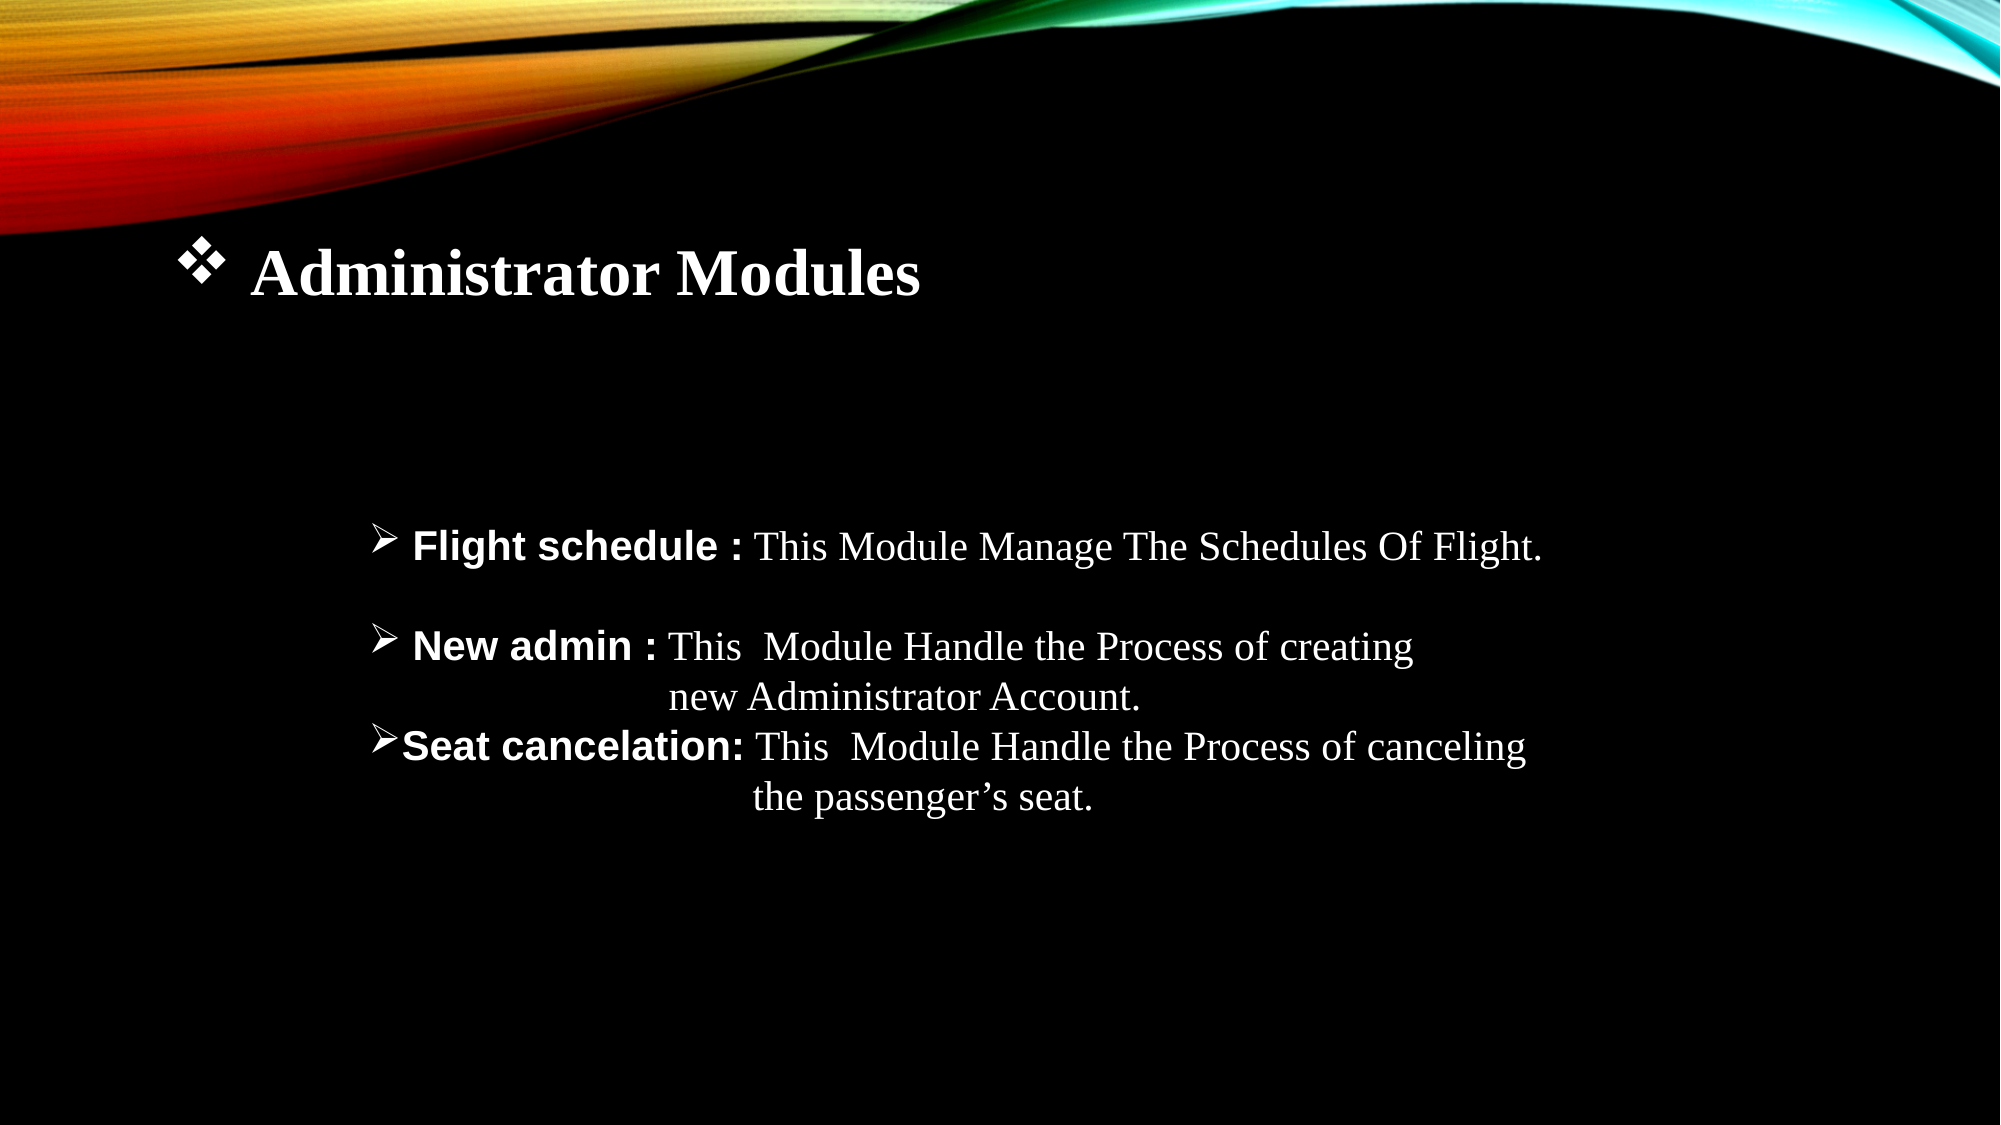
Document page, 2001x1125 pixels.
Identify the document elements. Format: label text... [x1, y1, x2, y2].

text_box Administrator Modules [157, 221, 938, 316]
text_box Flight schedule : This Module Manage The Schedules Of Flight. New admin : This Module Handle the Process of creating new Administrator Account. Seat cancelation: This Module Handle the Process of canceling the passenger’s seat. [353, 461, 1559, 876]
picture [0, 0, 2000, 237]
